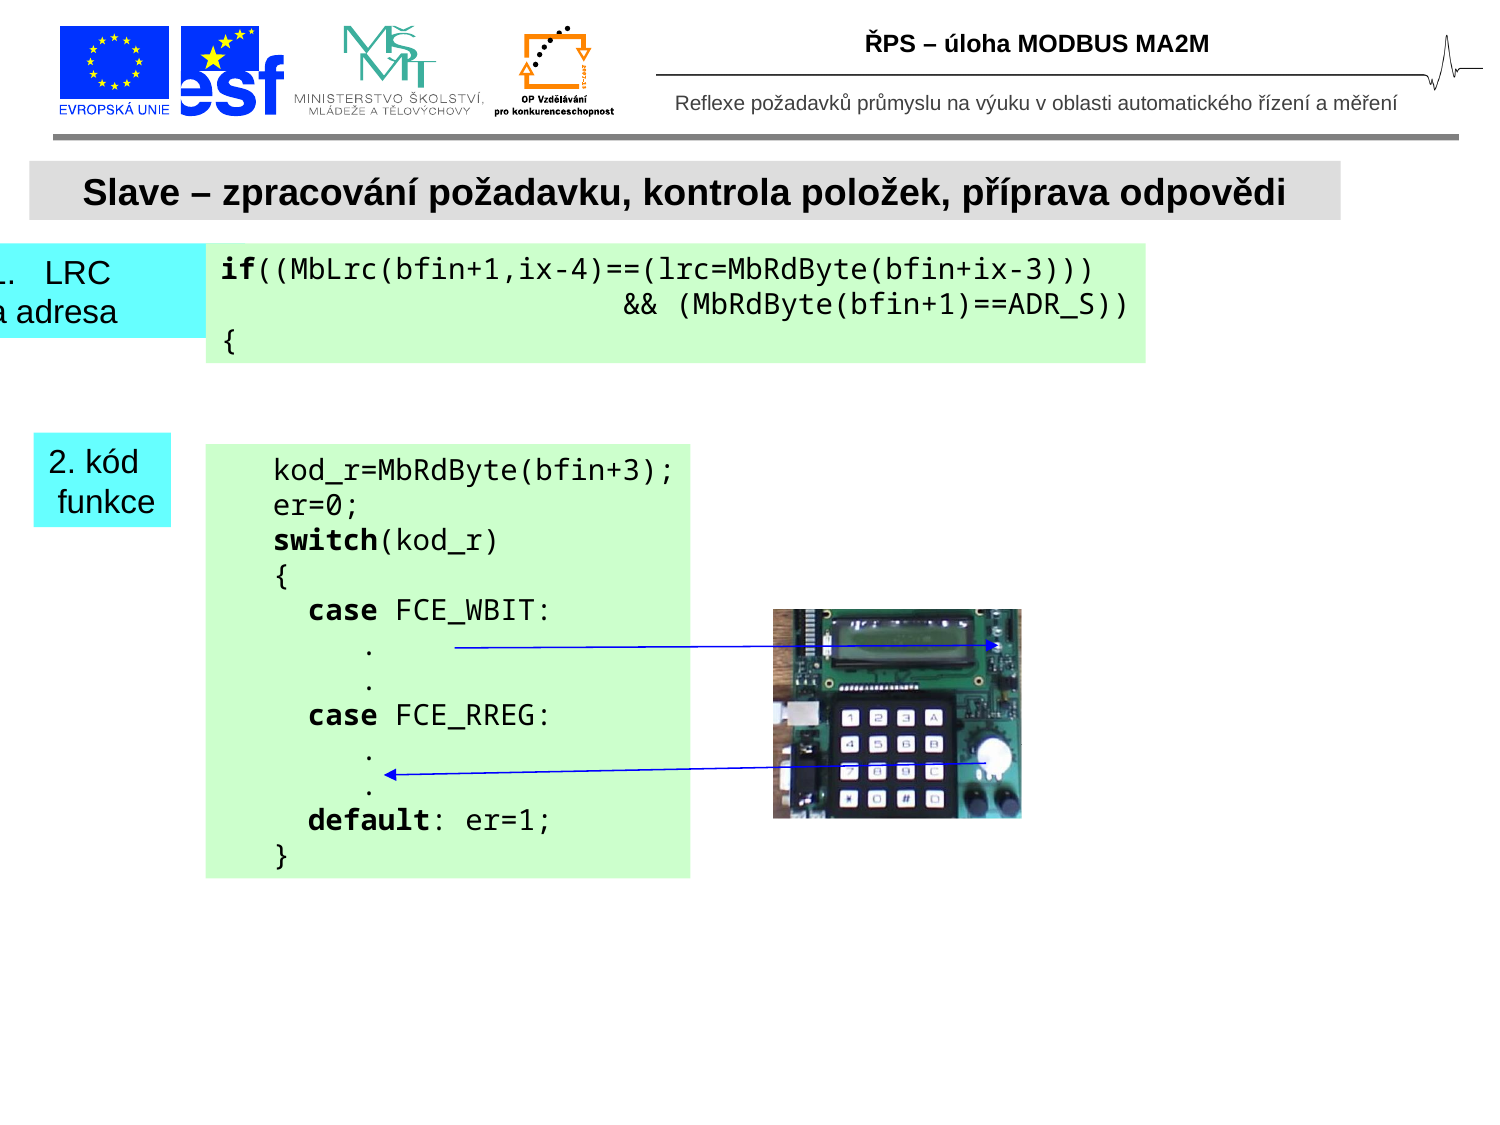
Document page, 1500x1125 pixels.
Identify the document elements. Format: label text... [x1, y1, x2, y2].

text_box Slave – zpracování požadavku, kontrola položek, příprava odpovědi [29, 160, 1341, 220]
text_box ŘPS – úloha MODBUS MA2M [644, 20, 1430, 68]
text_box LRC a adresa [0, 243, 205, 338]
text_box 2. kód funkce [33, 432, 171, 528]
text_box [383, 767, 768, 781]
text_box if((MbLrc(bfin+1,ix-4)==(lrc=MbRdByte(bfin+ix-3))) && (MbRdByte(bfin+1)==ADR_S)) { [205, 243, 1146, 364]
text_box kod_r=MbRdByte(bfin+3); er=0; switch(kod_r) { case FCE_WBIT: . . case FCE_RREG: . . default: er=1; } [205, 444, 691, 879]
picture [656, 34, 1483, 91]
picture [773, 609, 1022, 820]
